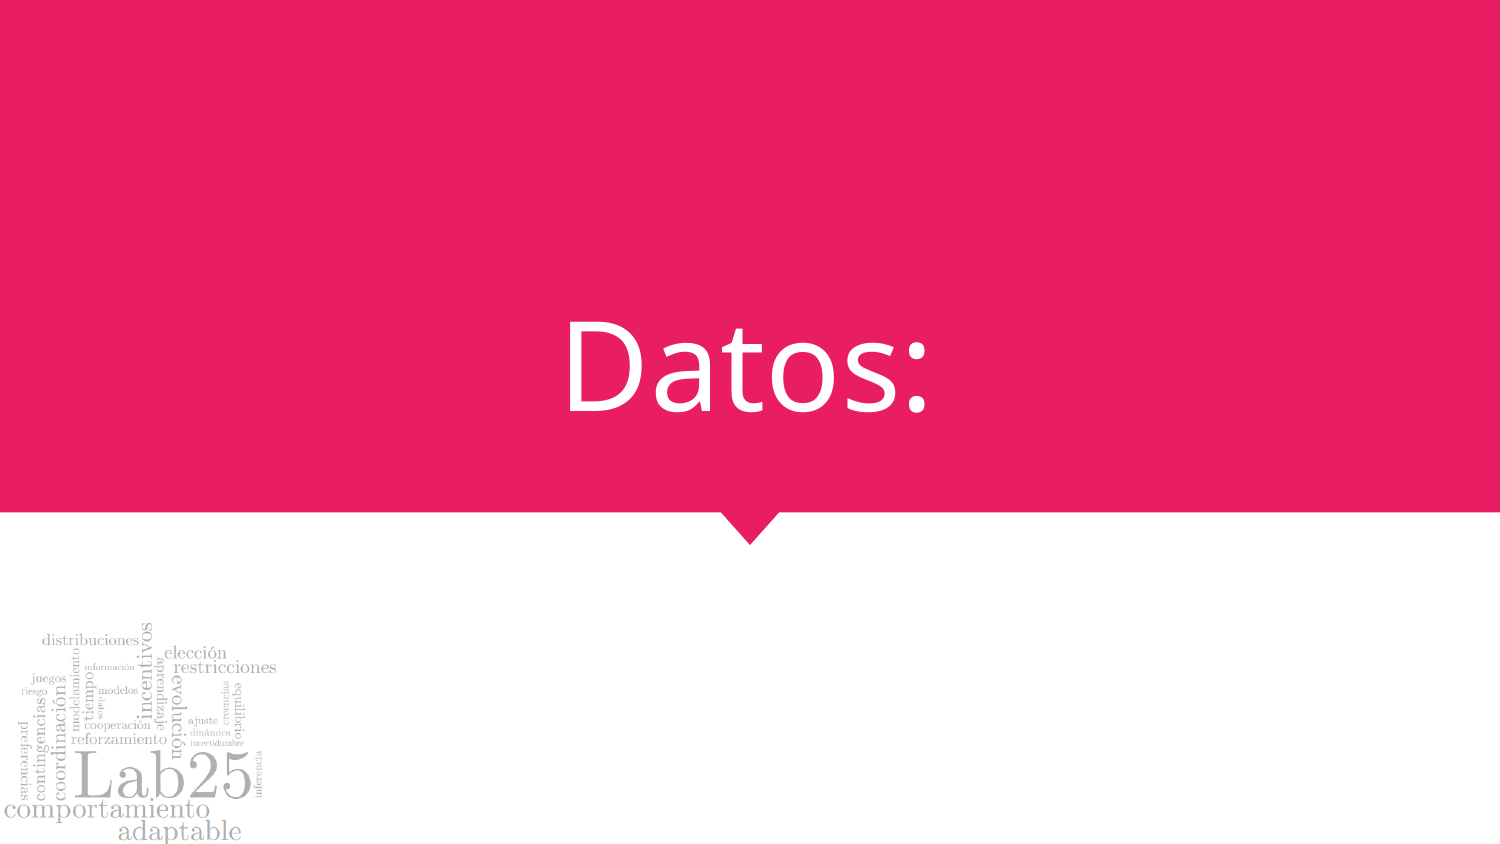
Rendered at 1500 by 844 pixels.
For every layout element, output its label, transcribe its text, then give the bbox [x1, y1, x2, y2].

title Datos: [67, 105, 1427, 452]
picture [0, 623, 280, 844]
